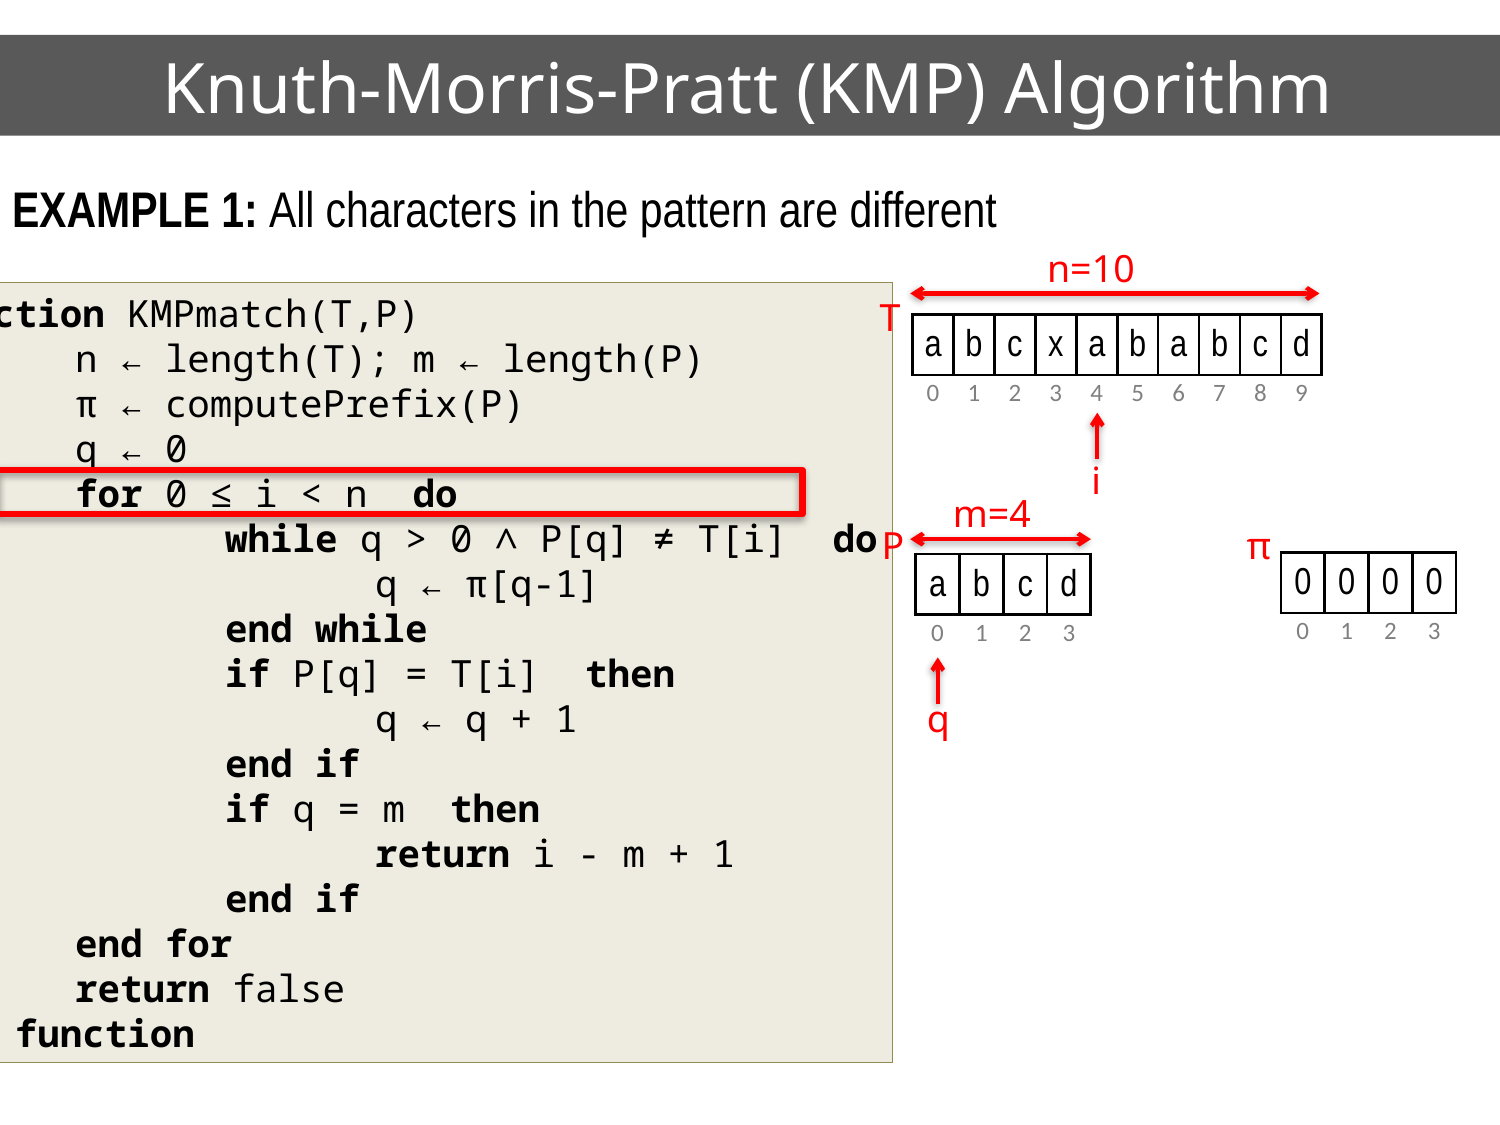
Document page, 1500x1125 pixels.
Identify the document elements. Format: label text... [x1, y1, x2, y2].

text_box q [912, 687, 965, 748]
table_cell 3 [1412, 614, 1456, 674]
table_cell 0 [916, 616, 960, 676]
text_box EXAMPLE 1: All characters in the pattern are different [0, 169, 1498, 245]
table_header 0 [1326, 554, 1367, 612]
table_cell 1 [954, 376, 994, 436]
table_header a [1159, 316, 1198, 374]
text_box π [1231, 514, 1287, 575]
table_cell 5 [1117, 376, 1158, 436]
table_header 0 [1282, 554, 1323, 612]
title Knuth-Morris-Pratt (KMP) Algorithm [0, 34, 1500, 136]
table_cell 8 [1240, 376, 1281, 436]
table_header c [996, 316, 1034, 374]
table_cell 9 [1281, 376, 1322, 436]
table_cell 1 [1325, 614, 1369, 674]
table_header b [1119, 316, 1157, 374]
table_cell 1 [960, 616, 1003, 676]
text_box [0, 468, 805, 516]
text_box P [866, 514, 920, 575]
text_box n=10 [1032, 245, 1150, 293]
table_cell 2 [1003, 616, 1047, 676]
table_cell 6 [1158, 376, 1199, 436]
table_header c [1005, 555, 1046, 613]
text_box i [1076, 449, 1116, 510]
table_cell 0 [913, 376, 954, 436]
table_header c [1241, 316, 1280, 374]
table_header b [961, 555, 1002, 613]
table_header b [1200, 316, 1239, 374]
table_header a [1078, 316, 1116, 374]
text_box T [864, 286, 916, 347]
table_cell 4 [1076, 376, 1117, 436]
table_header a [914, 316, 952, 374]
table_cell 7 [1199, 376, 1240, 436]
text_box function KMPmatch(T,P) n ← length(T); m ← length(P) π ← computePrefix(P) q ← 0 for 0 ≤ i < n do while q > 0 ∧ P[q] ≠ T[i] do q ← π[q-1] end while if P[q] = T[i] then q ← q + 1 end if if q = m then return i - m + 1 end if end for return false end function [0, 282, 893, 1063]
table_cell 3 [1035, 376, 1076, 436]
table_header d [1048, 555, 1089, 613]
table_cell 0 [1281, 614, 1325, 674]
table_header 0 [1414, 554, 1455, 612]
table_header x [1037, 316, 1075, 374]
table_header 0 [1370, 554, 1411, 612]
table_header b [955, 316, 993, 374]
table_cell 3 [1047, 616, 1091, 676]
table_header a [917, 555, 958, 613]
table_cell 2 [1369, 614, 1412, 674]
table_cell 2 [994, 376, 1035, 436]
text_box m=4 [938, 482, 1046, 538]
table_header d [1282, 316, 1320, 374]
